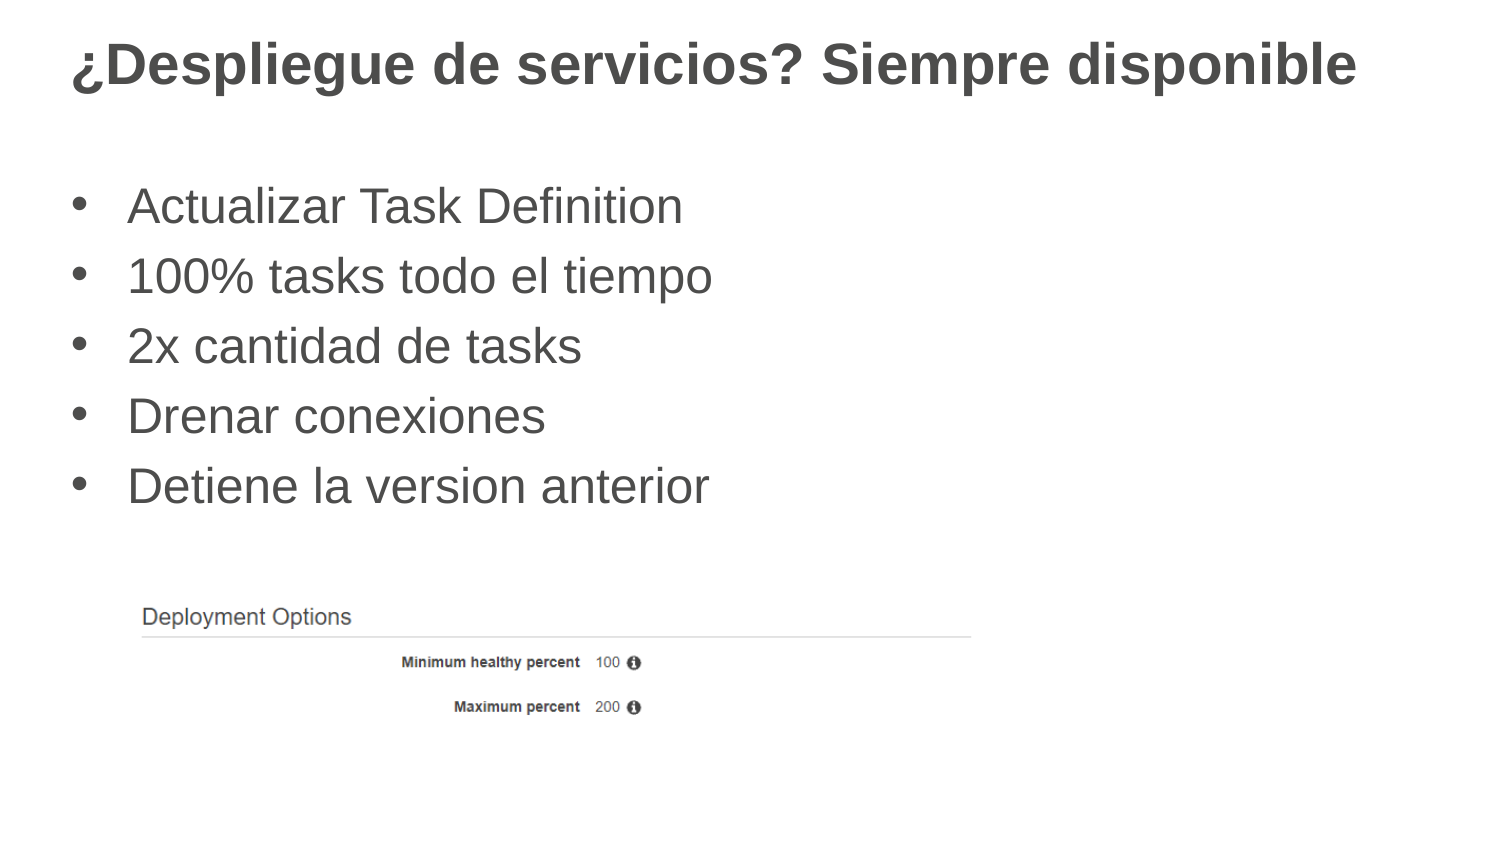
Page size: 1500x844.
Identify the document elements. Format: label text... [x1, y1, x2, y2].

list Actualizar Task Definition 100% tasks todo el tiempo 2x cantidad de tasks Drenar conexiones Detiene la version anterior [55, 165, 1402, 749]
picture [126, 594, 986, 749]
title ¿Despliegue de servicios? Siempre disponible [55, 18, 1402, 109]
